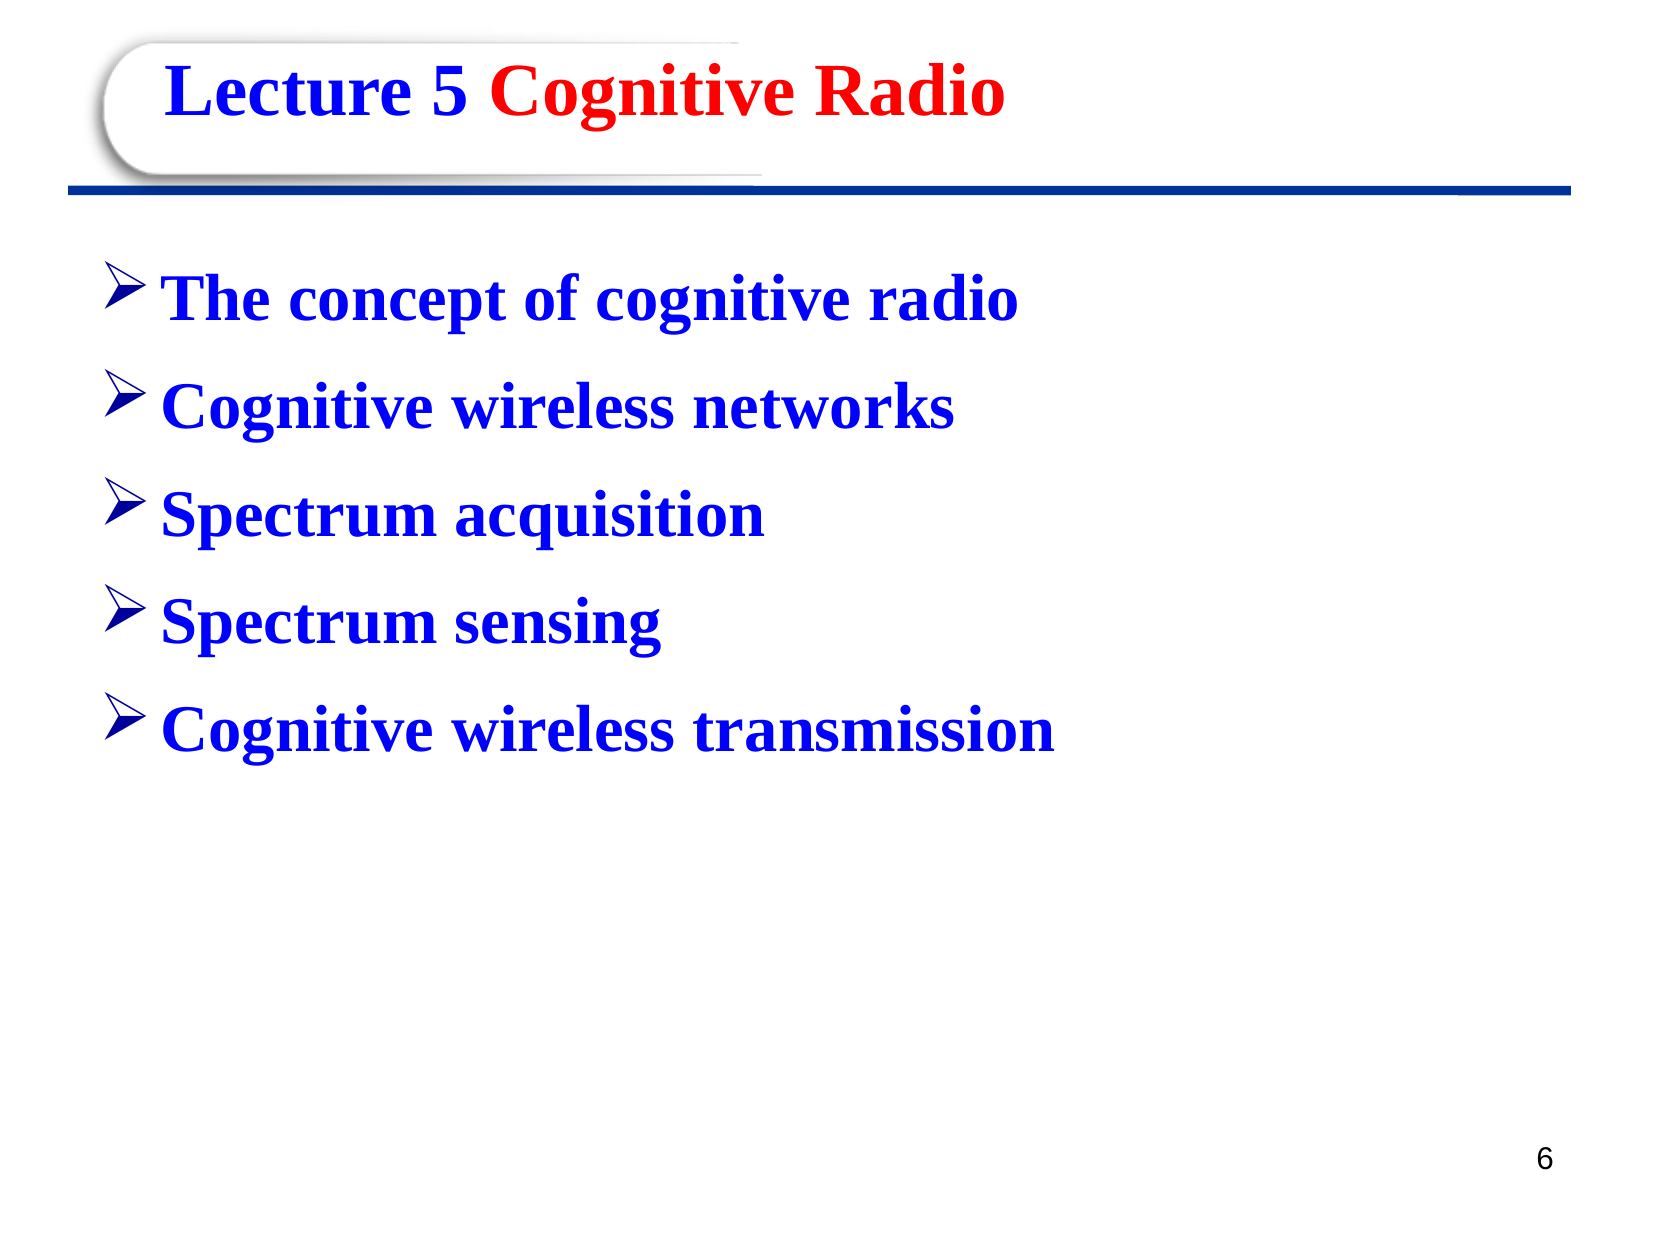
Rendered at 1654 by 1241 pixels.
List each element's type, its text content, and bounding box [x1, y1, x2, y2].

picture [84, 19, 1067, 204]
title Lecture 5 Cognitive Radio [147, 49, 1572, 160]
slide_number 6 [1185, 1129, 1572, 1216]
list The concept of cognitive radio Cognitive wireless networks Spectrum acquisition Spectrum sensing Cognitive wireless transmission [82, 229, 1572, 1103]
